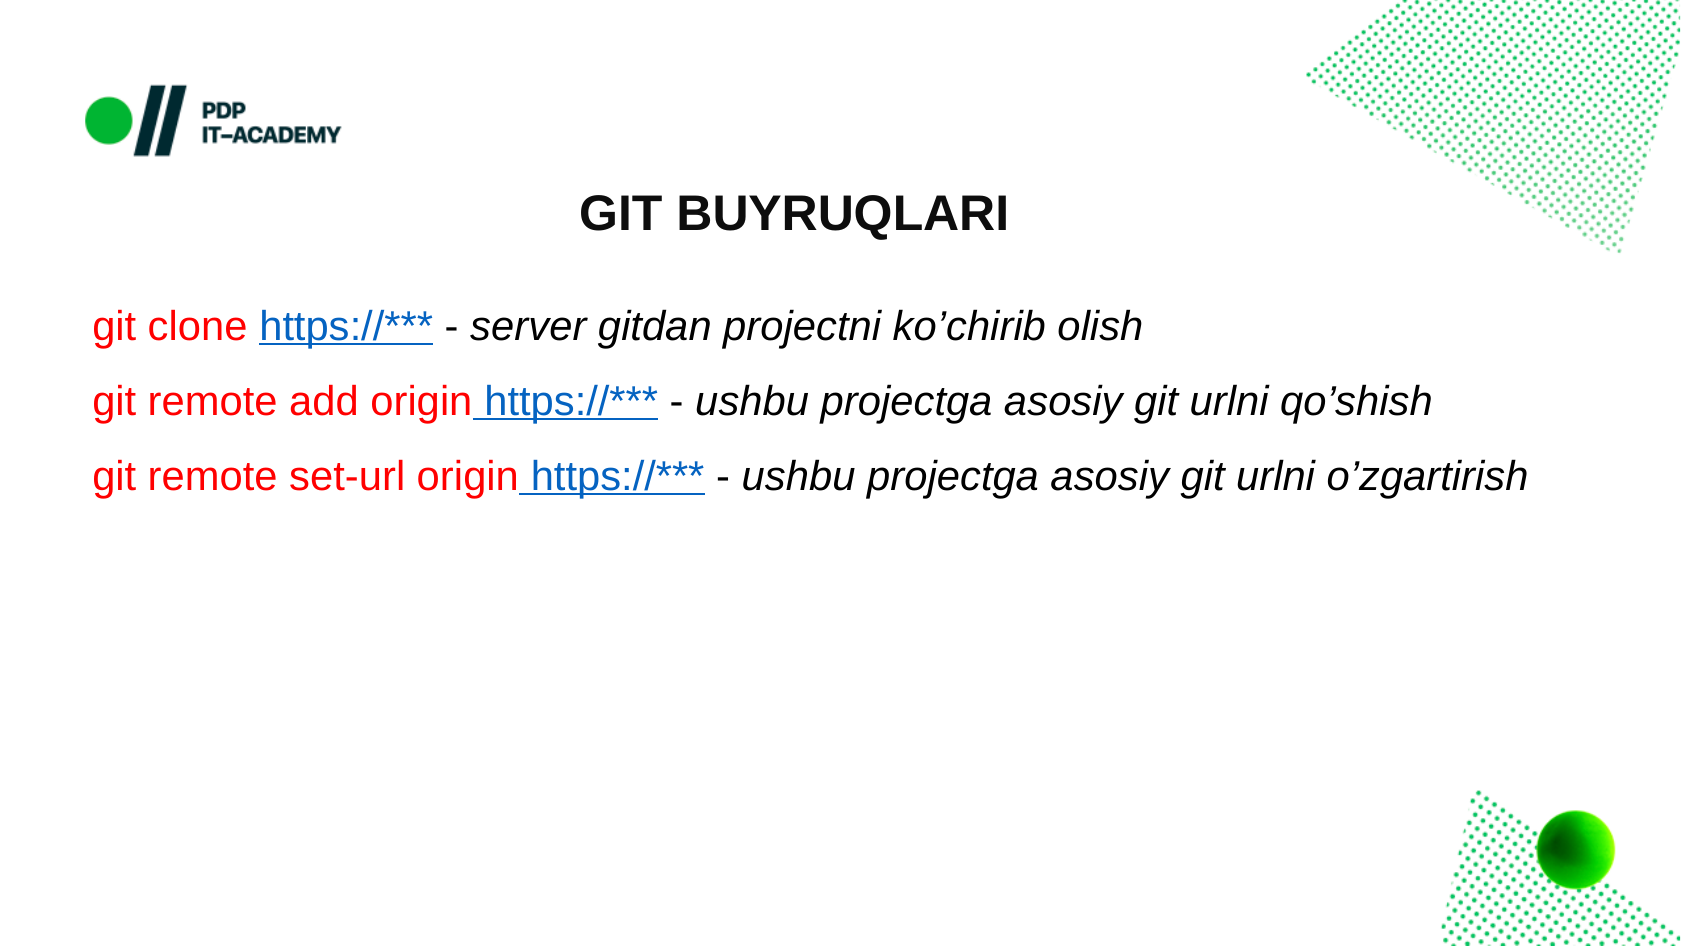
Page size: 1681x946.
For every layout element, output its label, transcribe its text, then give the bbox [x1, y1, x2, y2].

picture [0, 0, 1681, 946]
text_box GIT BUYRUQLARI [337, 172, 1252, 248]
text_box git clone https://*** - server gitdan projectni ko’chirib olish git remote add origin https://*** - ushbu projectga asosiy git urlni qo’shish git remote set-url origin https://*** - ushbu projectga asosiy git urlni o’zgartirish [77, 266, 1615, 507]
